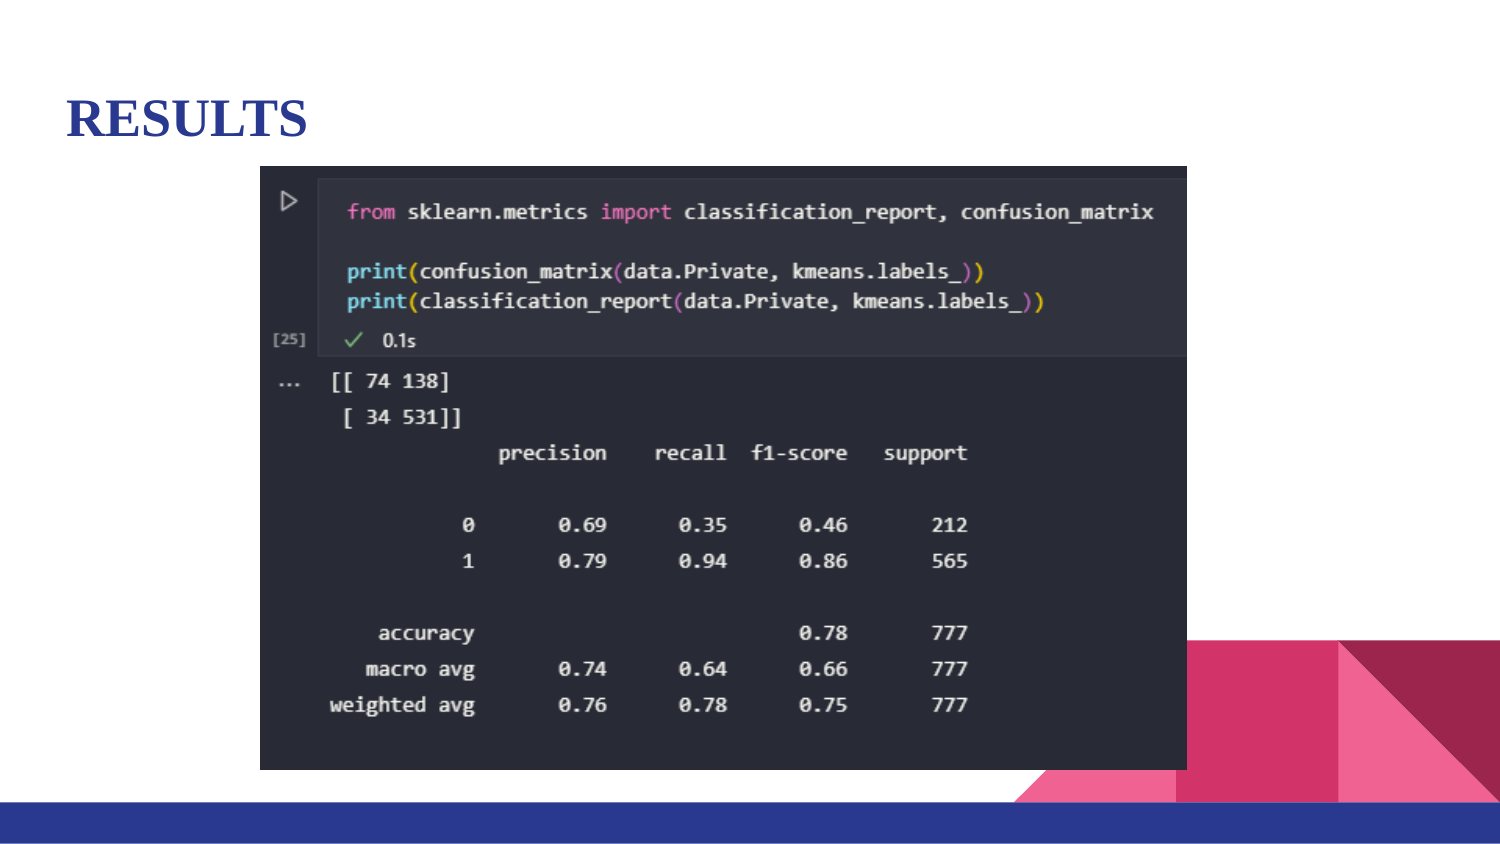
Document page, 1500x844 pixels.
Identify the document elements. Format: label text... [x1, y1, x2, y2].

picture [259, 166, 1187, 771]
title RESULTS [51, 67, 1449, 167]
